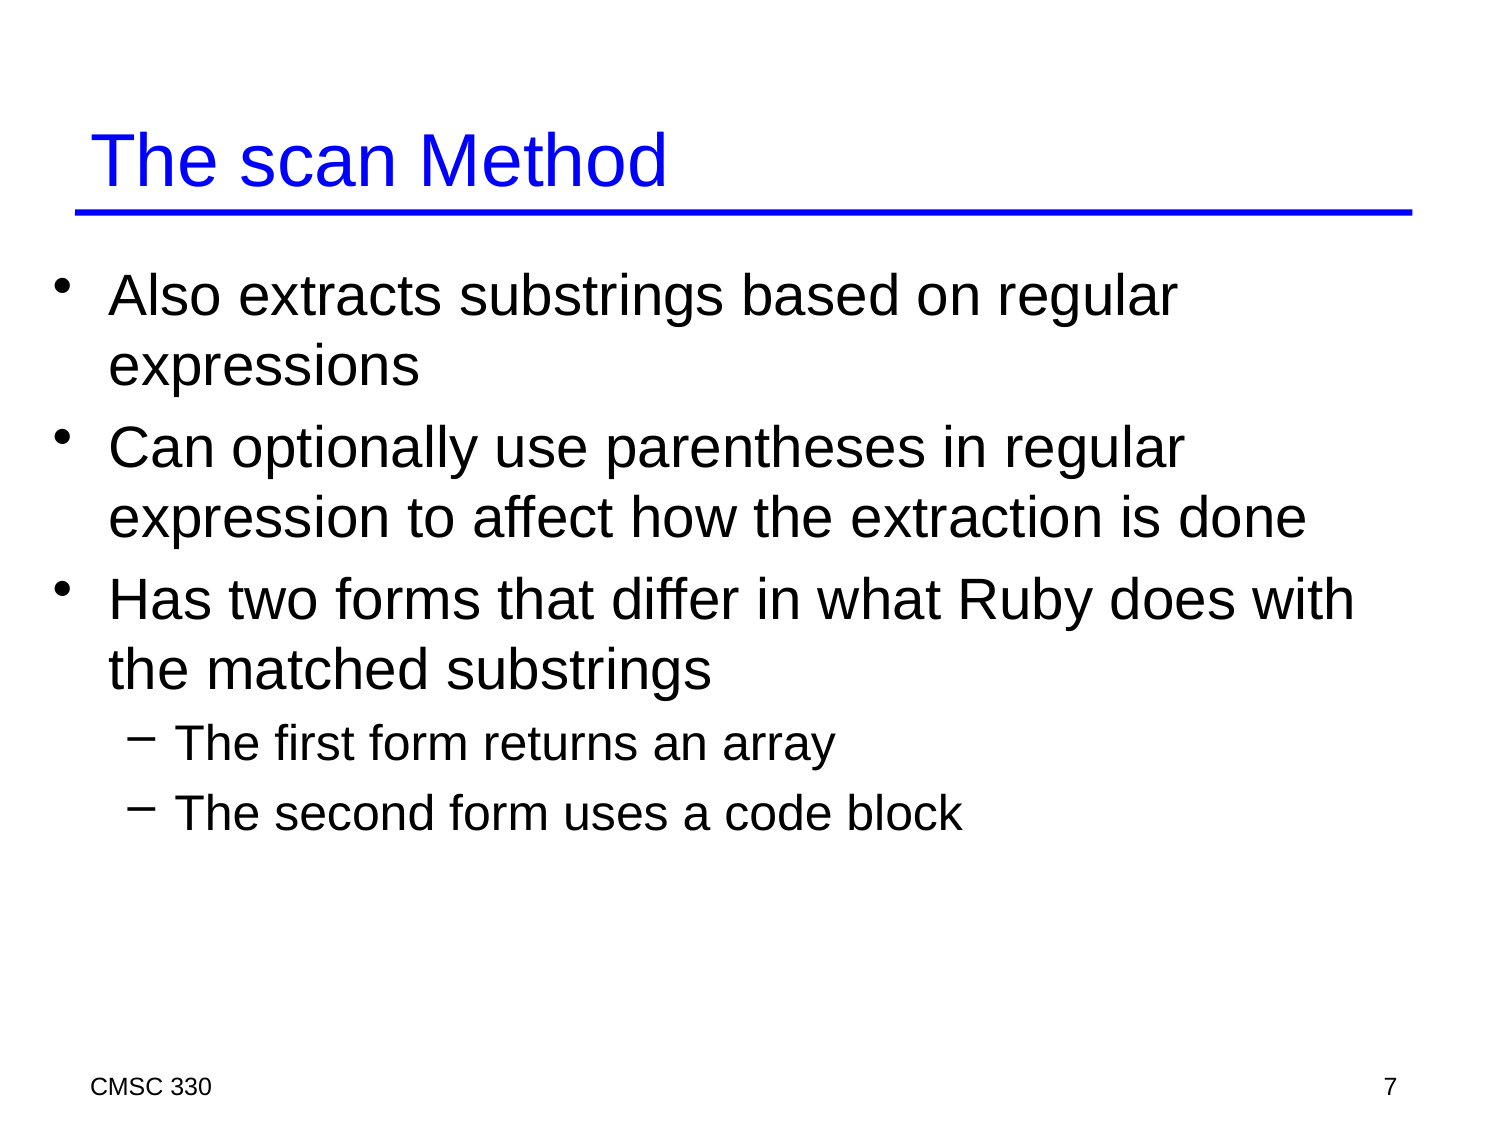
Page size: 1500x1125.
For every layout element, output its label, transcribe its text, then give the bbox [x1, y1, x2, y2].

title The scan Method [74, 99, 1413, 213]
footer CMSC 330 [74, 1062, 988, 1101]
slide_number 7 [1099, 1062, 1413, 1101]
list Also extracts substrings based on regular expressions Can optionally use parentheses in regular expression to affect how the extraction is done Has two forms that differ in what Ruby does with the matched substrings The first form returns an array The second form uses a code block [37, 249, 1463, 1051]
